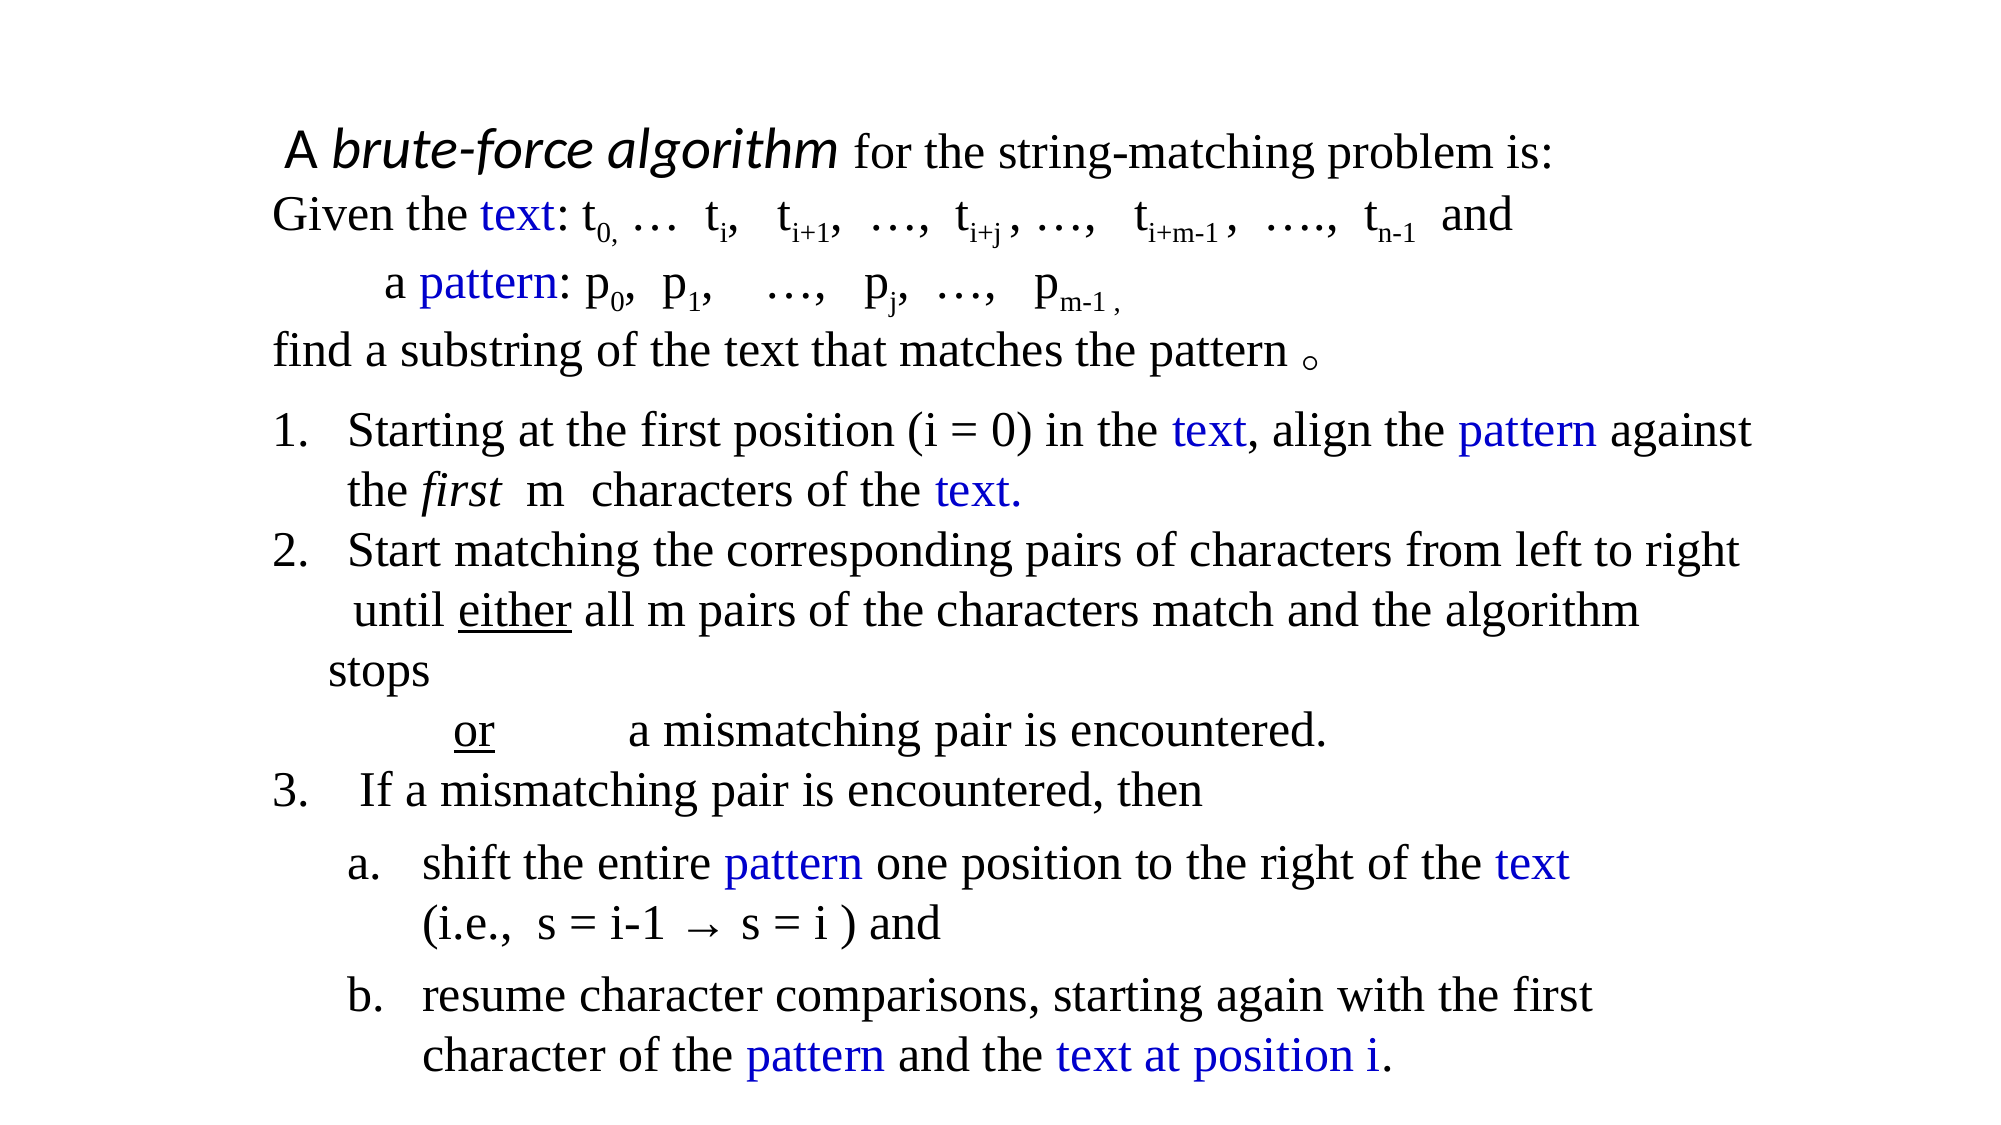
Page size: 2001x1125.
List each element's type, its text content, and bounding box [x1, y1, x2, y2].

text_box A brute-force algorithm for the string-matching problem is: Given the text: t0, … ti, ti+1, …, ti+j , …, ti+m-1 , …., tn-1 and a pattern: p0, p1, …, pj, …, pm-1 , find a substring of the text that matches the pattern。 Starting at the first position (i = 0) in the text, align the pattern against the first m characters of the text. Start matching the corresponding pairs of characters from left to right until either all m pairs of the characters match and the algorithm stops or a mismatching pair is encountered. 3. If a mismatching pair is encountered, then shift the entire pattern one position to the right of the text (i.e., s = i-1 → s = i ) and resume character comparisons, starting again with the first character of the pattern and the text at position i. [257, 103, 1769, 1090]
